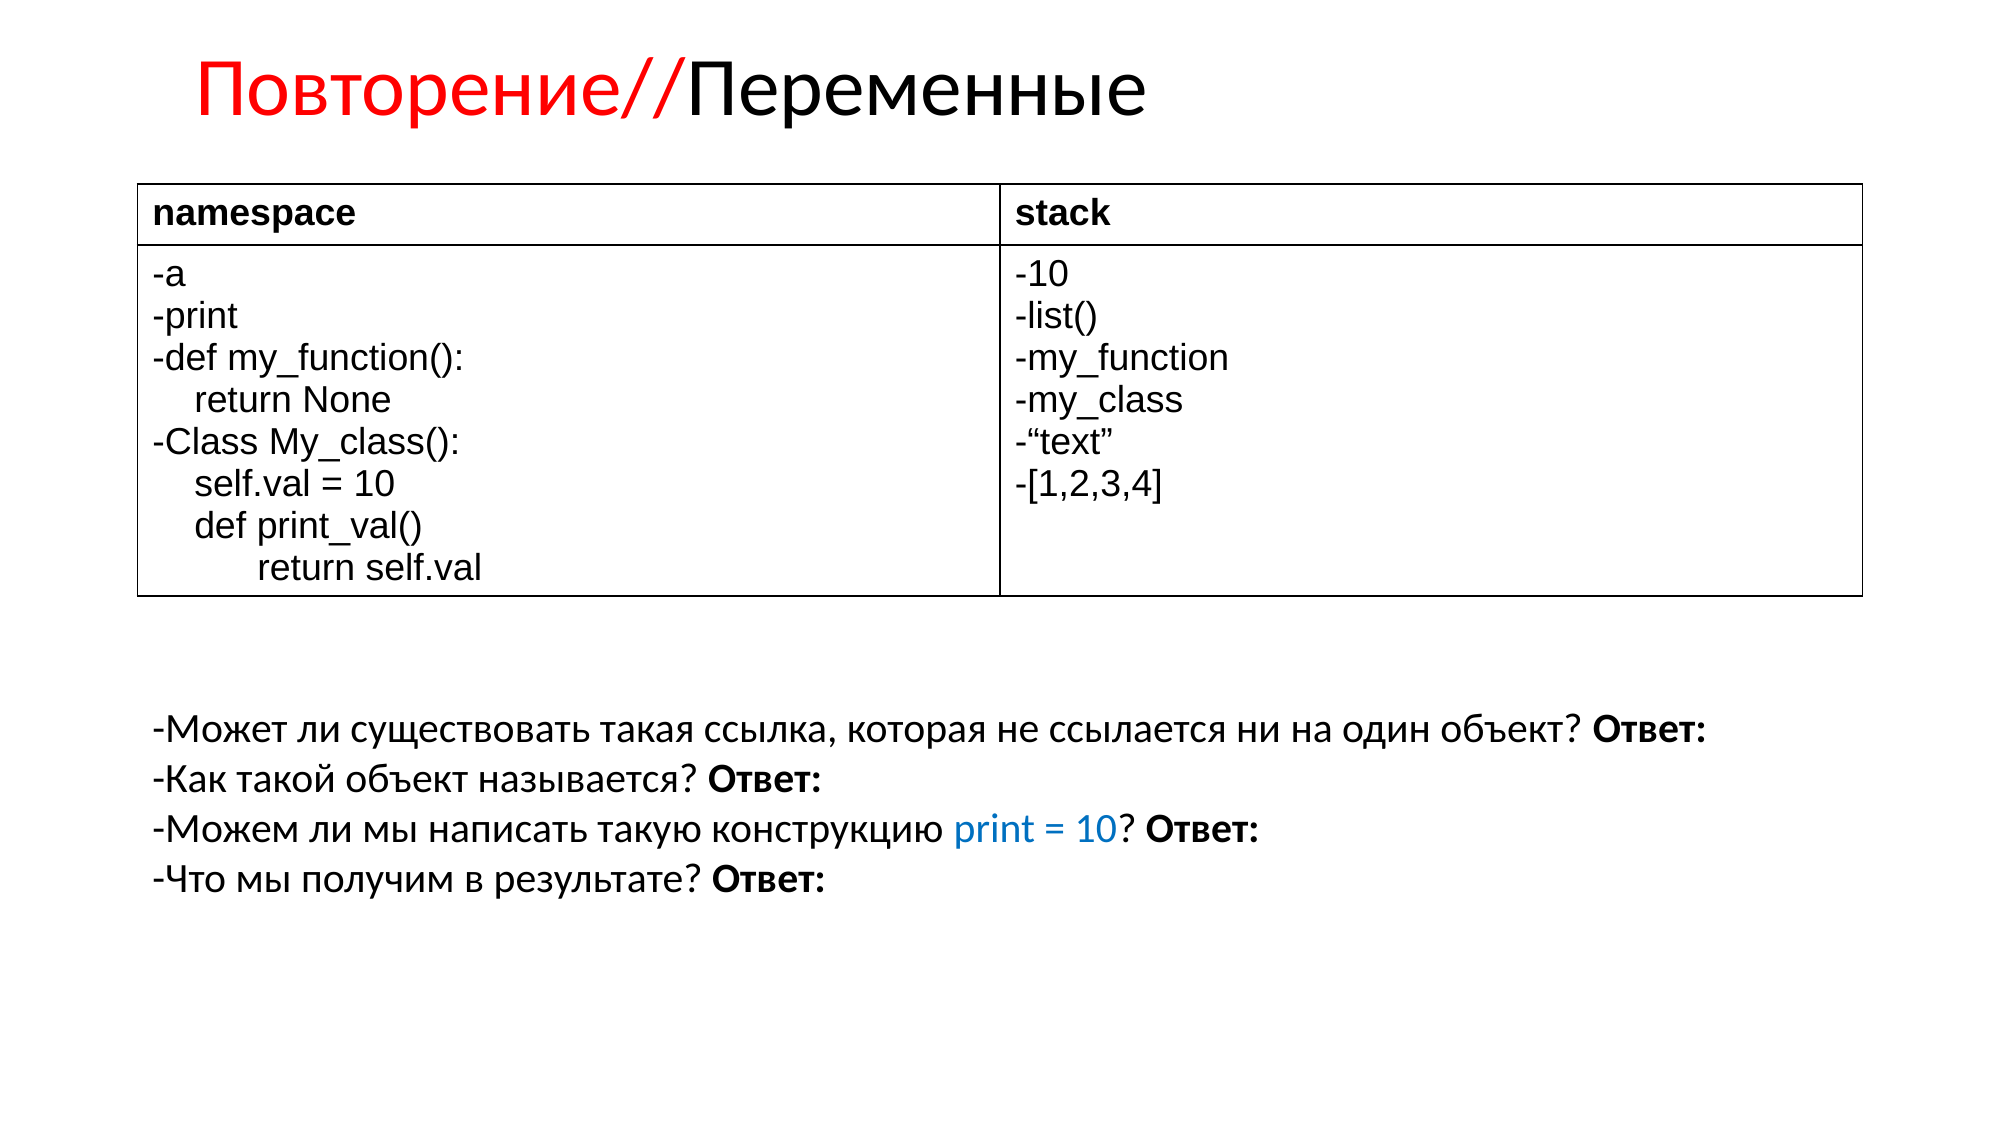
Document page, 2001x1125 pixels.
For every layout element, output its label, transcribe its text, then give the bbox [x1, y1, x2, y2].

text_box -Может ли существовать такая ссылка, которая не ссылается ни на один объект? Ответ: -Как такой объект называется? Ответ: -Можем ли мы написать такую конструкцию print = 10? Ответ: -Что мы получим в результате? Ответ: [137, 693, 1863, 954]
title Повторение//Переменные [180, 47, 1830, 130]
table_header stack [1001, 185, 1862, 244]
table_cell -10 -list() -my_function -my_class -“text” -[1,2,3,4] [1001, 246, 1862, 595]
table_header namespace [138, 185, 999, 244]
table_cell -a -print -def my_function(): return None -Class My_class(): self.val = 10 def print_val() return self.val [138, 246, 999, 595]
